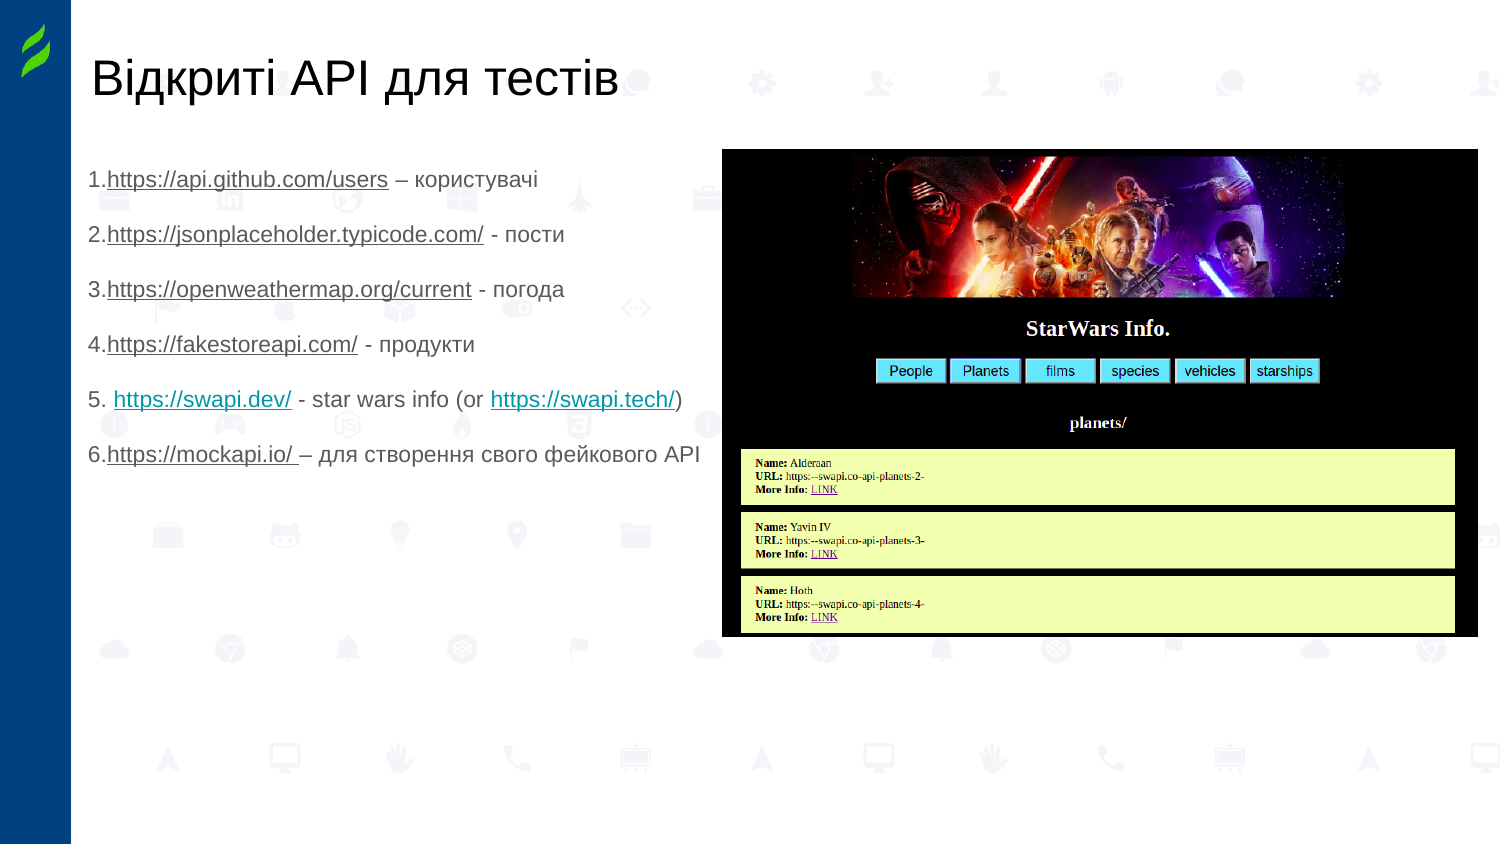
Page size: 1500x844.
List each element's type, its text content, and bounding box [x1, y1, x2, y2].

text_box https://api.github.com/users – користувачі https://jsonplaceholder.typicode.com/ - пости https://openweathermap.org/current - погода https://fakestoreapi.com/ - продукти https://swapi.dev/ - star wars info (or https://swapi.tech/) https://mockapi.io/ – для створення свого фейкового API [18, 150, 720, 537]
picture [0, 0, 1500, 844]
text_box Відкриті API для тестів [81, 40, 1425, 110]
